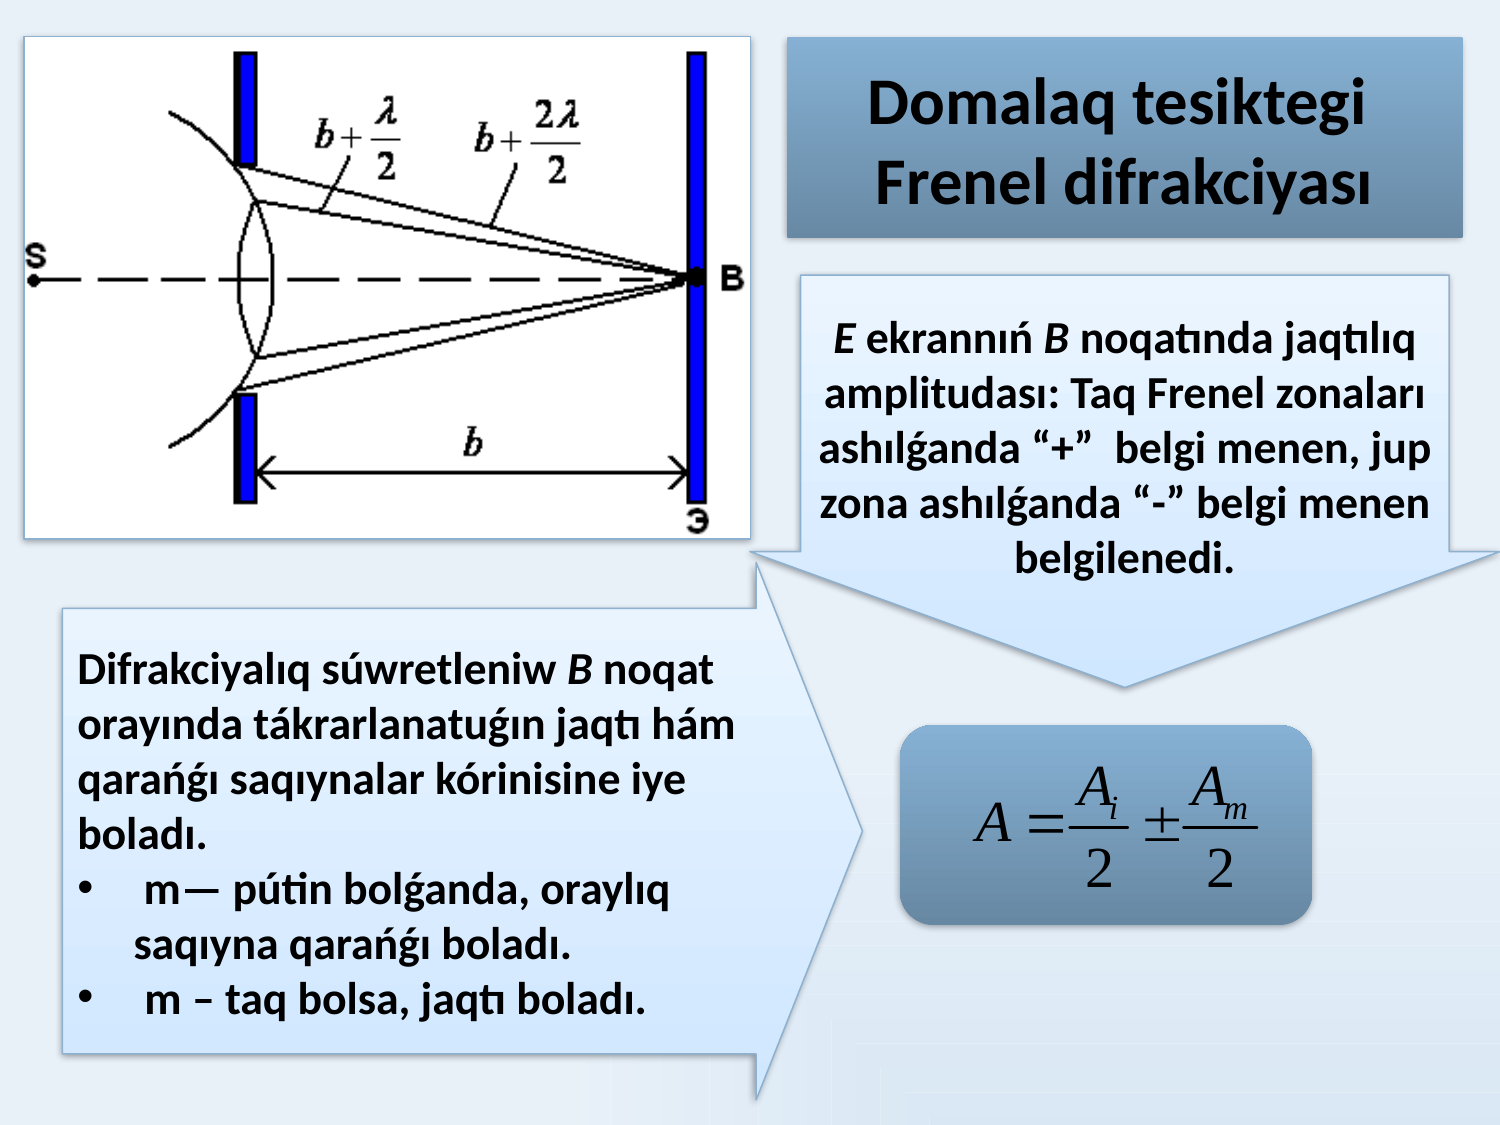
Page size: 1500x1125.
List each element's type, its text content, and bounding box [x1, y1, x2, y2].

text_box Domalaq tesiktegi Frenel difrakciyası [787, 37, 1463, 238]
text_box Difrakciyalıq súwretleniw B noqat orayında tákrarlanatuǵın jaqtı hám qarańǵı saqıynalar kórinisine iye boladı. m— pútin bolǵanda, oraylıq saqıyna qarańǵı boladı. m – taq bolsa, jaqtı boladı. [61, 561, 864, 1101]
text_box E ekrannıń В noqatında jaqtılıq amplitudası: Taq Frenel zonaları ashılǵanda “+” belgi menen, jup zona ashılǵanda “-” belgi menen belgilenedi. [749, 274, 1500, 689]
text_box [899, 724, 1313, 926]
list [24, 37, 751, 539]
